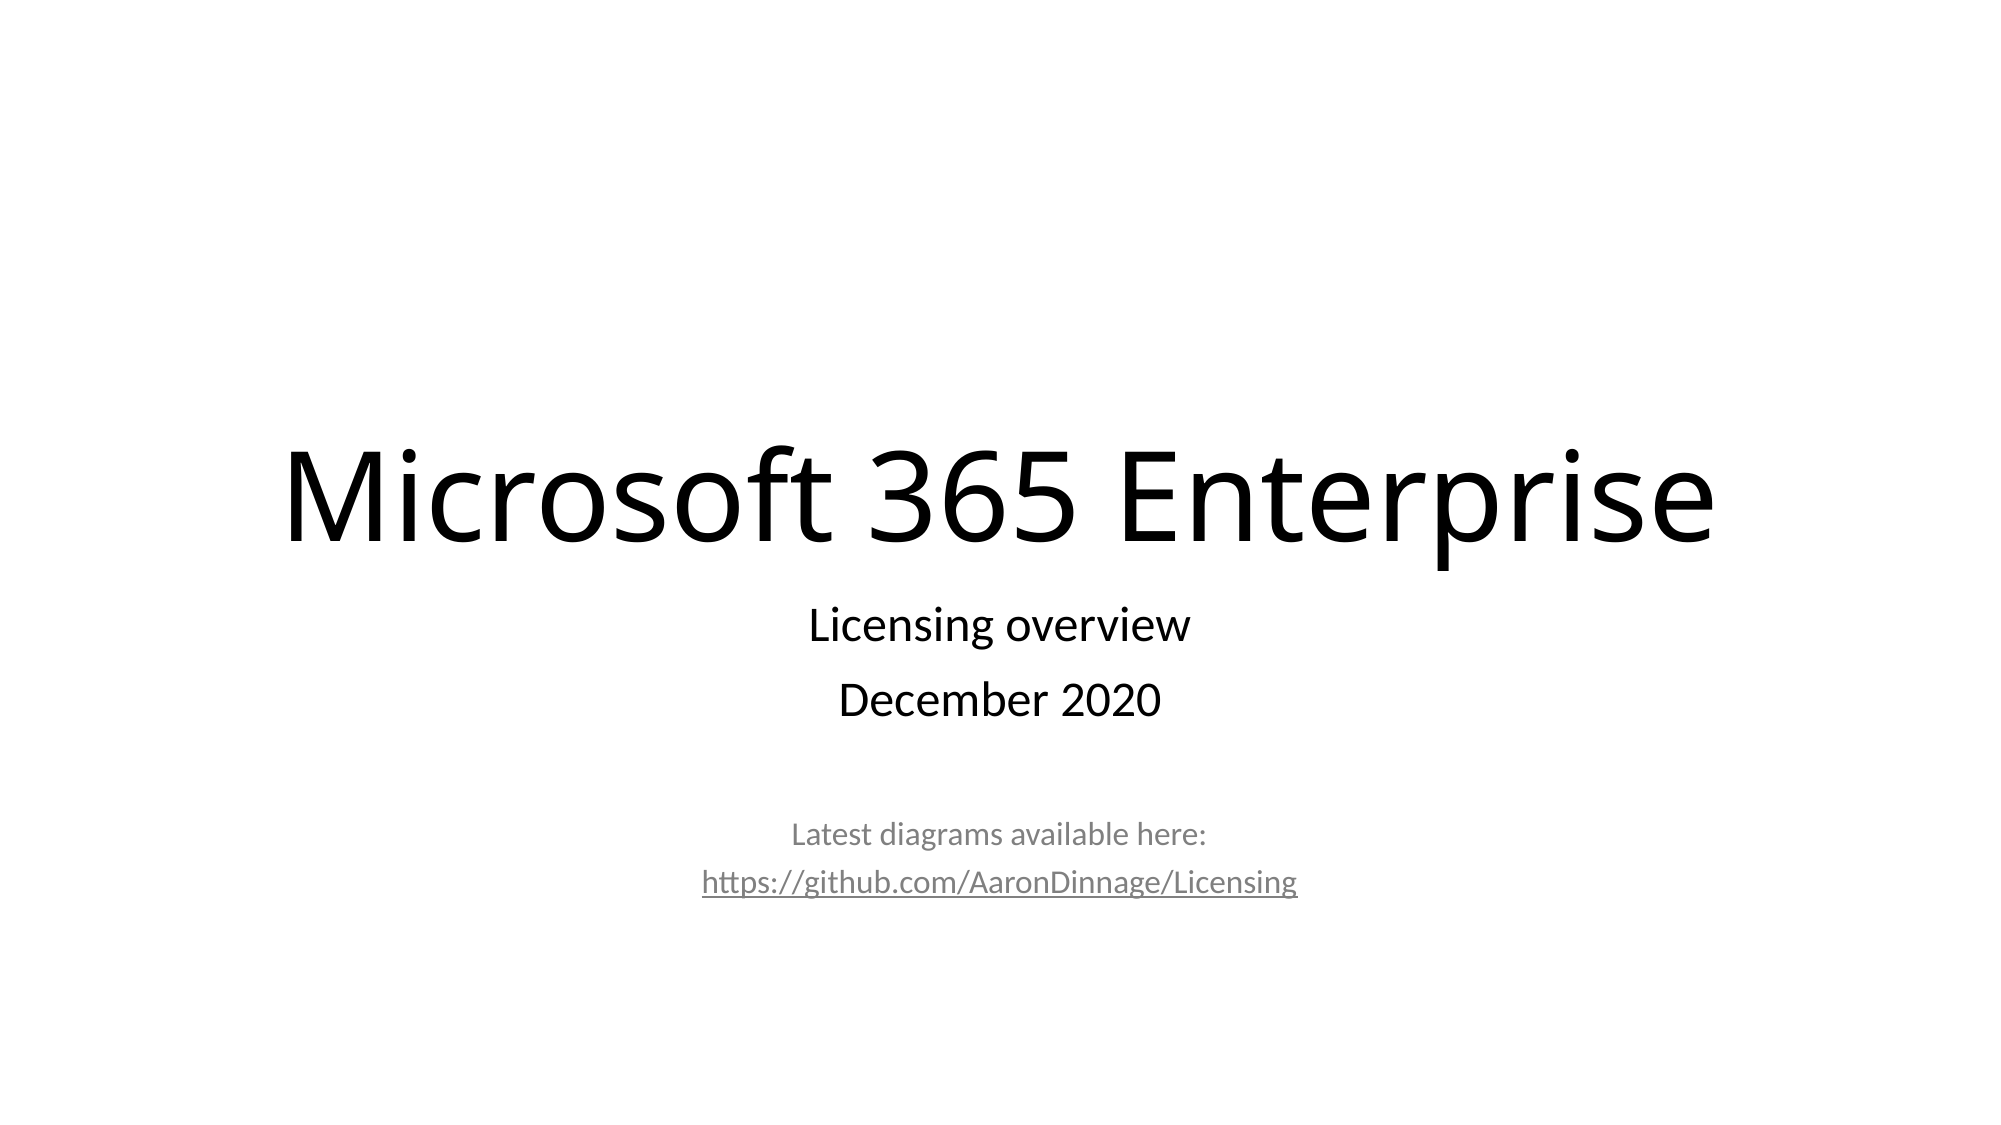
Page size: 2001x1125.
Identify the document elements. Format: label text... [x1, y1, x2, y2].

text_box Latest diagrams available here: https://github.com/AaronDinnage/Licensing [689, 816, 1311, 907]
title Microsoft 365 Enterprise [249, 184, 1750, 576]
subtitle Licensing overview December 2020 [249, 590, 1750, 817]
